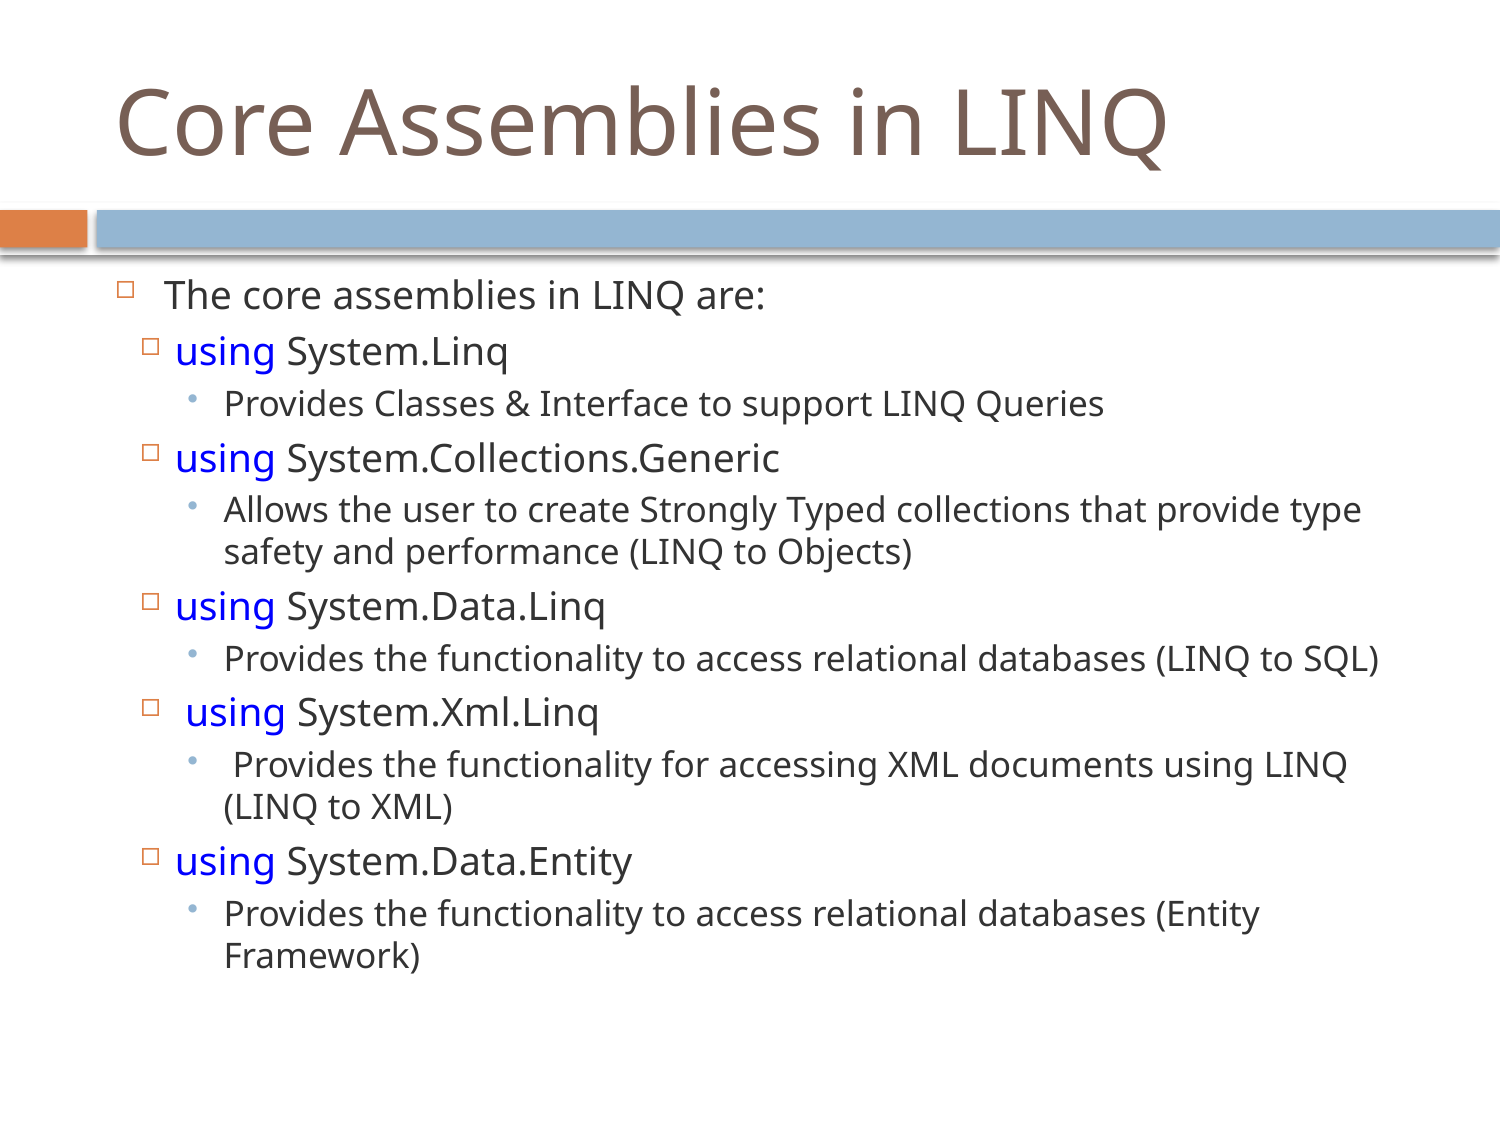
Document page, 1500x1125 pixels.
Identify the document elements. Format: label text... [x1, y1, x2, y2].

title Core Assemblies in LINQ [99, 37, 1438, 200]
list The core assemblies in LINQ are: using System.Linq Provides Classes & Interface to support LINQ Queries using System.Collections.Generic Allows the user to create Strongly Typed collections that provide type safety and performance (LINQ to Objects) using System.Data.Linq Provides the functionality to access relational databases (LINQ to SQL) using System.Xml.Linq Provides the functionality for accessing XML documents using LINQ (LINQ to XML) using System.Data.Entity Provides the functionality to access relational databases (Entity Framework) [100, 262, 1438, 1000]
